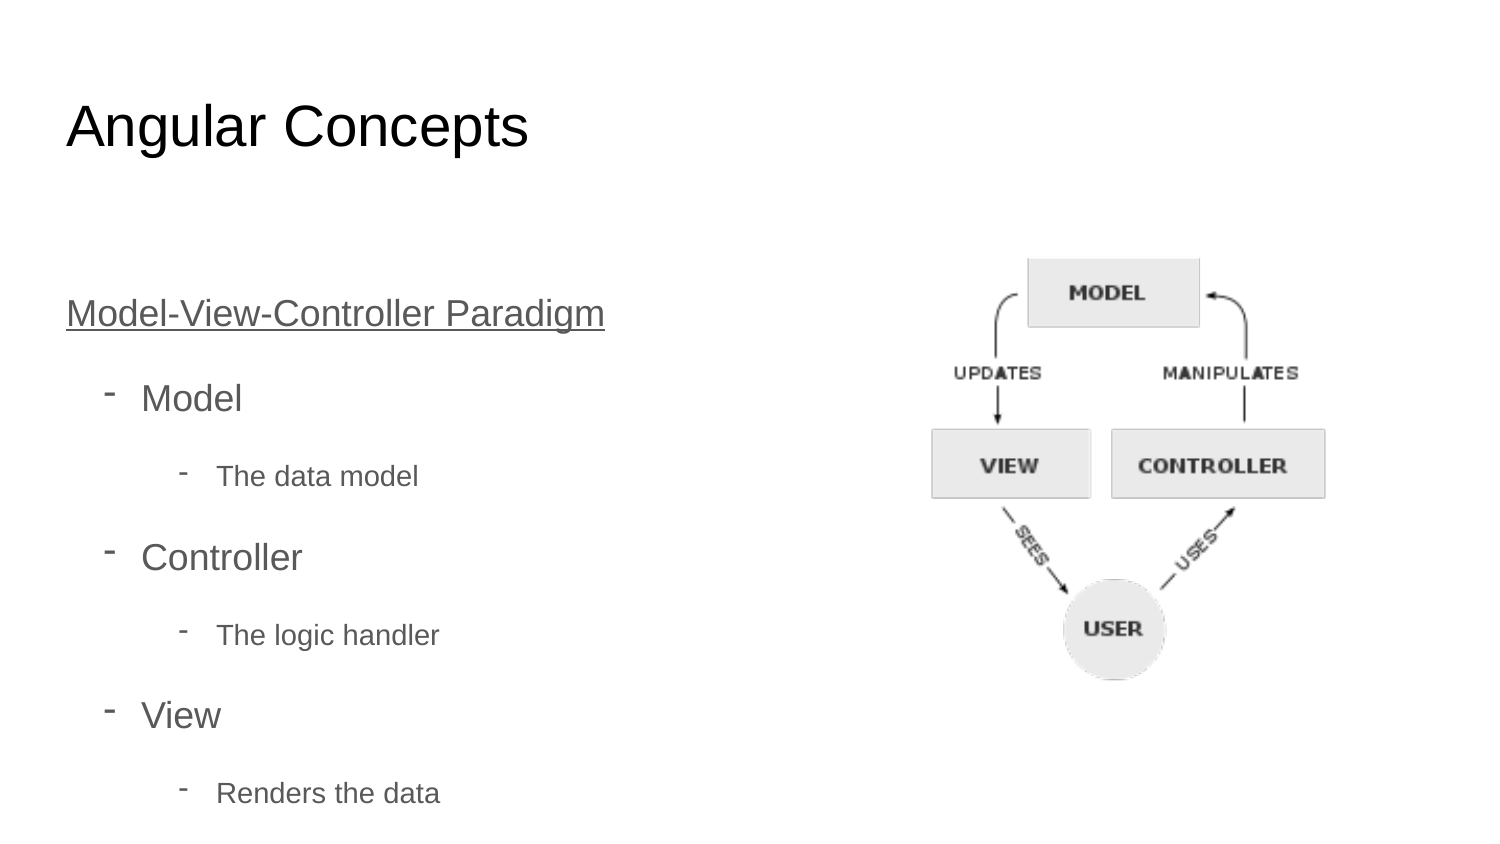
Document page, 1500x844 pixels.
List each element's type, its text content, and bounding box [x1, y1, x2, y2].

title Angular Concepts [51, 72, 1449, 167]
picture [920, 239, 1338, 699]
list Model-View-Controller Paradigm Model The data model Controller The logic handler View Renders the data [51, 189, 1449, 750]
